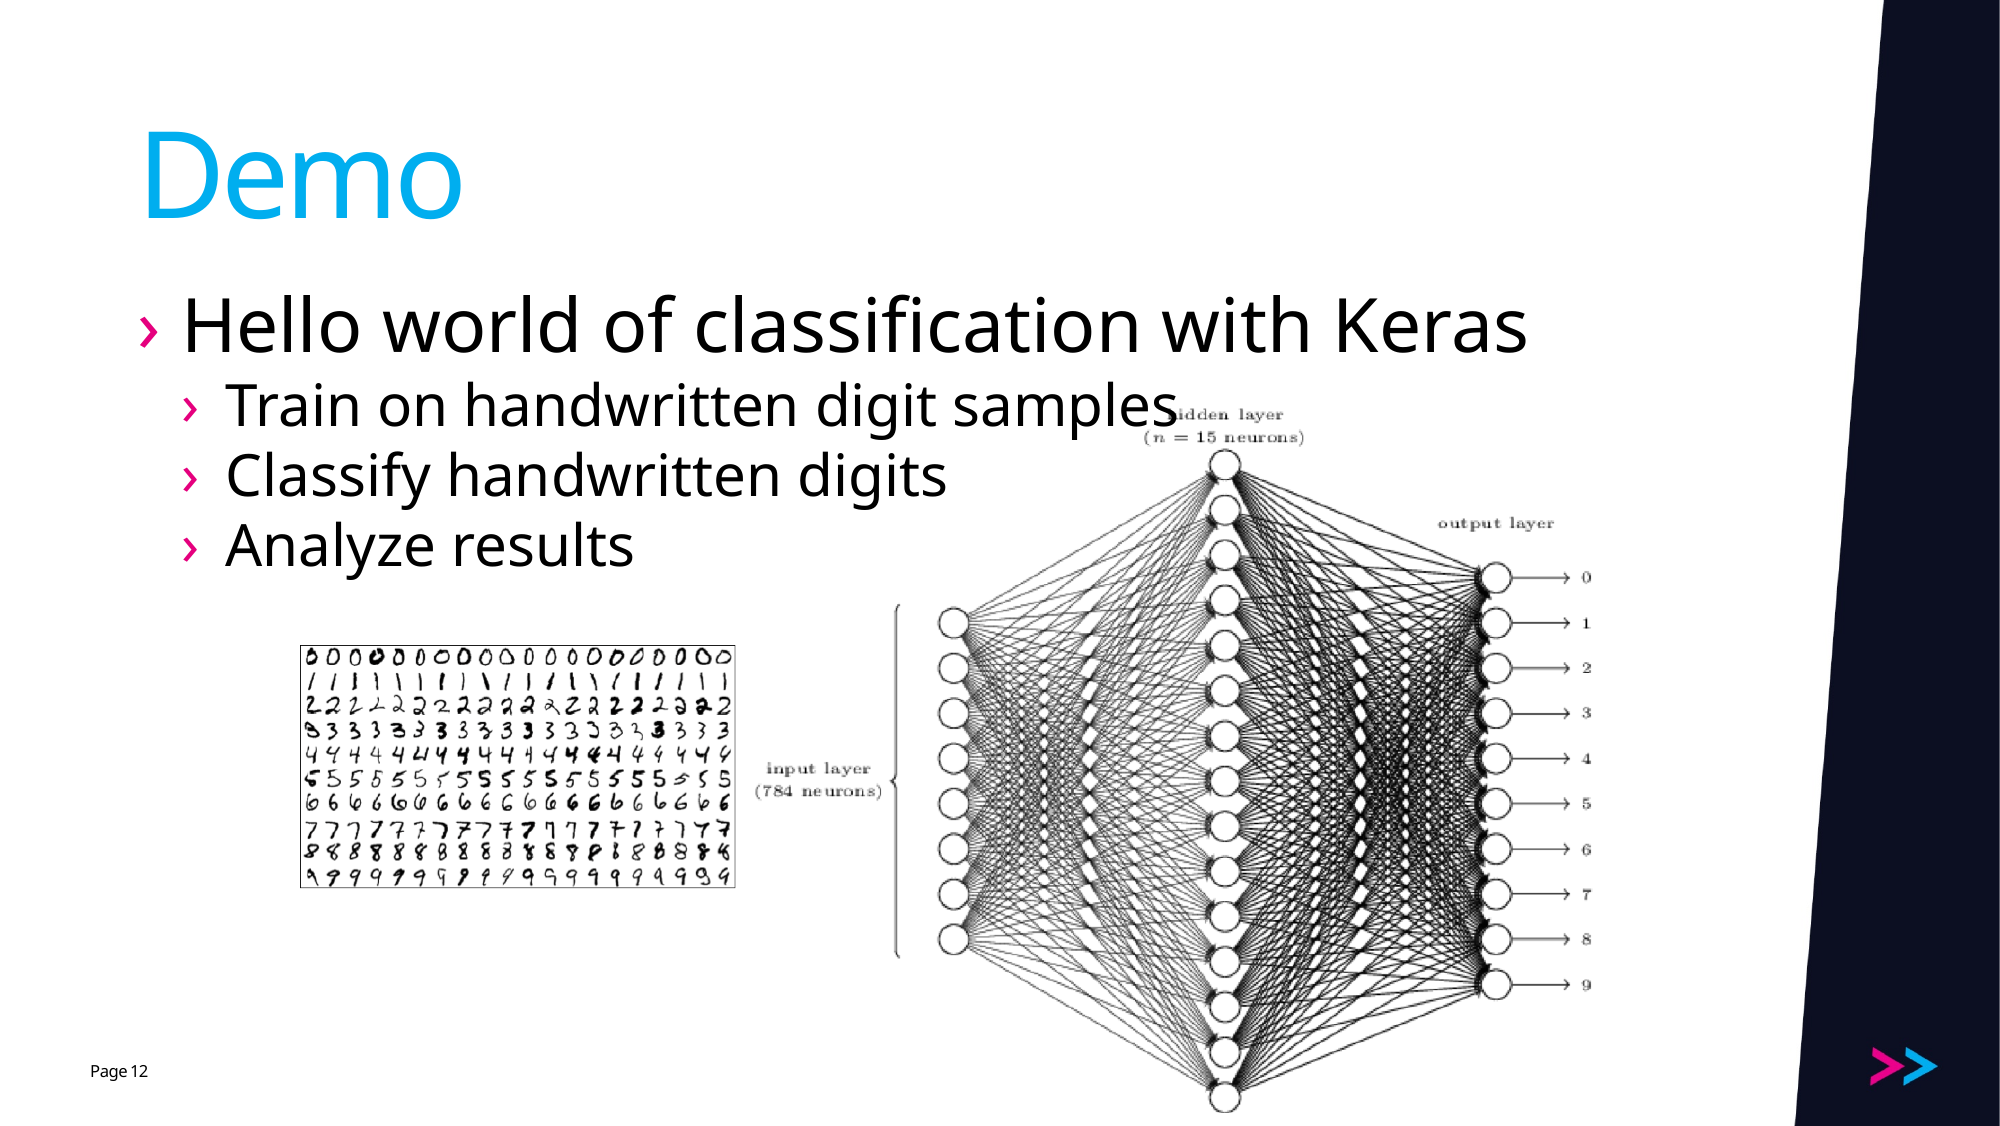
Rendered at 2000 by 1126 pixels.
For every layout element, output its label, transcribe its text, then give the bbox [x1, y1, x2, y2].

slide_number 12 [130, 1061, 166, 1113]
title Demo [137, 54, 1786, 243]
list Hello world of classification with Keras Train on handwritten digit samples Classify handwritten digits Analyze results [137, 277, 1786, 1021]
picture [0, 0, 2000, 1126]
